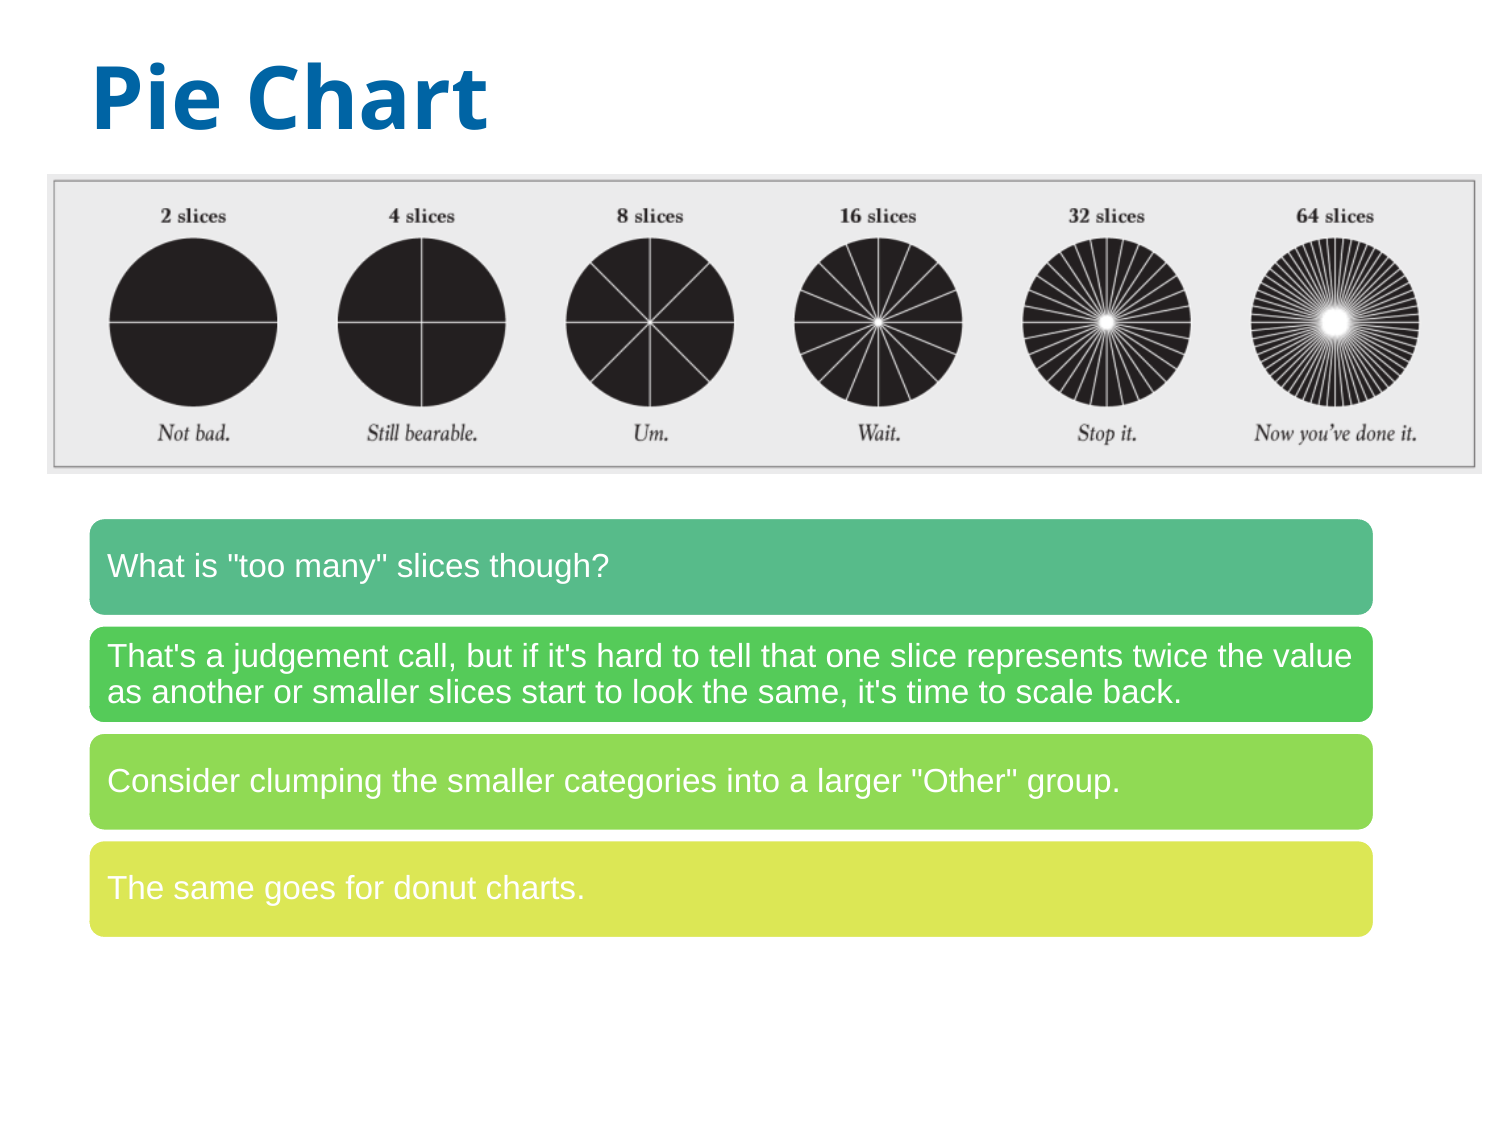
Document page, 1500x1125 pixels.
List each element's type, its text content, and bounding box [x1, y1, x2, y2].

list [46, 174, 1482, 474]
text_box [87, 508, 1376, 948]
title Pie Chart [74, 28, 1468, 173]
